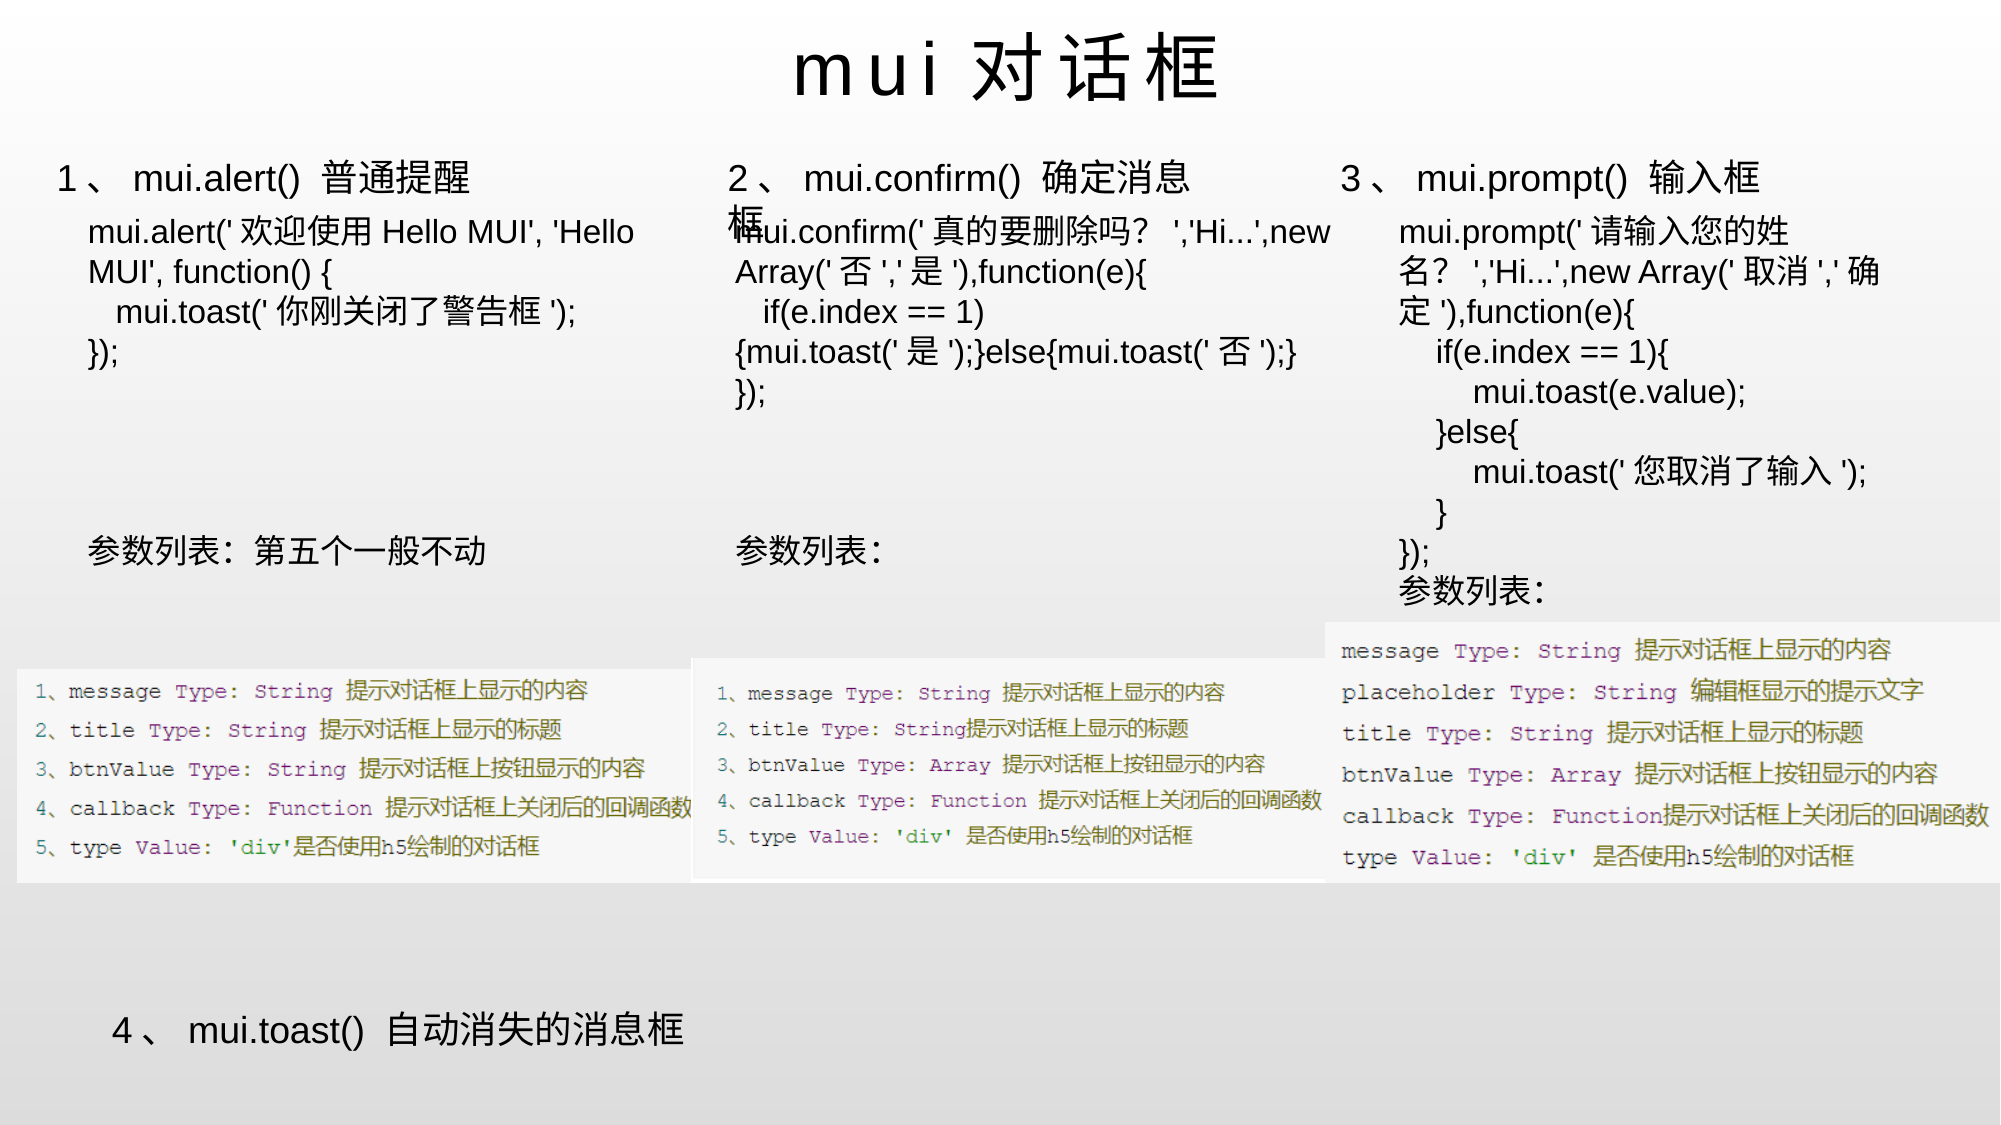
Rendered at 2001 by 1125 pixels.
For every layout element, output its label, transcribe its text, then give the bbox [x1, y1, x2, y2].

text_box mui.confirm('真的要删除吗？','Hi...',new Array('否','是'),function(e){ if(e.index == 1){mui.toast('是');}else{mui.toast('否');} }); 参数列表： [720, 203, 1372, 618]
title mui对话框 [220, 14, 1780, 128]
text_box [41, 146, 677, 582]
text_box 4、mui.toast() 自动消失的消息框 [97, 998, 757, 1059]
text_box 2、mui.confirm() 确定消息框 [712, 146, 1243, 251]
text_box 3、mui.prompt() 输入框 [1325, 146, 1911, 206]
text_box mui.prompt('请输入您的姓名？','Hi...',new Array('取消','确定'),function(e){ if(e.index == 1){ mui.toast(e.value); }else{ mui.toast('您取消了输入'); } }); 参数列表： [1384, 203, 1949, 622]
picture [17, 622, 2000, 883]
